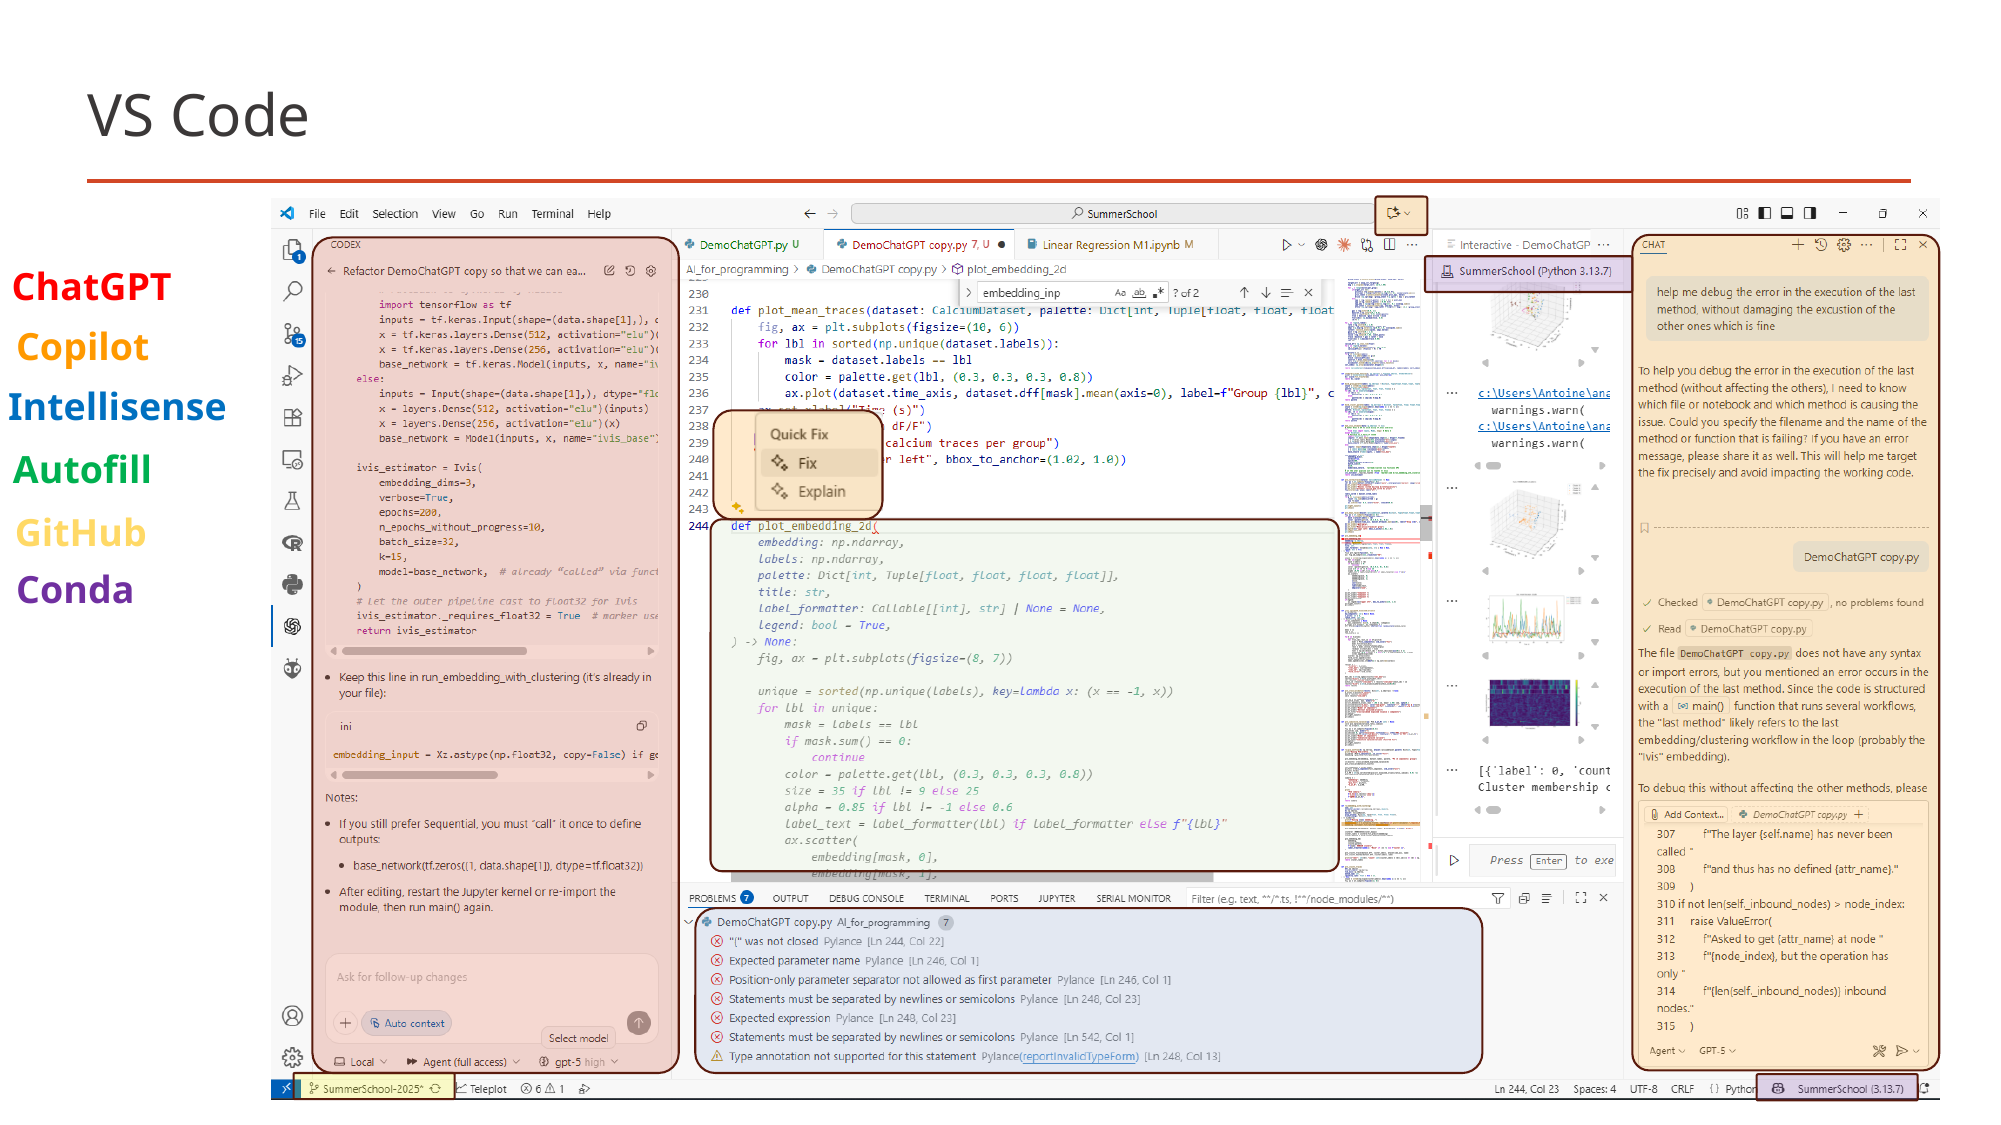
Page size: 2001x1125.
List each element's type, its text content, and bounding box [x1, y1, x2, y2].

text_box GitHub [0, 501, 162, 561]
text_box Conda [1, 558, 150, 619]
text_box Copilot [1, 315, 165, 375]
text_box Autofill [0, 438, 167, 499]
title VS Code [72, 70, 1912, 163]
text_box ChatGPT [0, 255, 187, 316]
picture [271, 198, 1940, 1100]
text_box Intellisense [0, 375, 242, 436]
